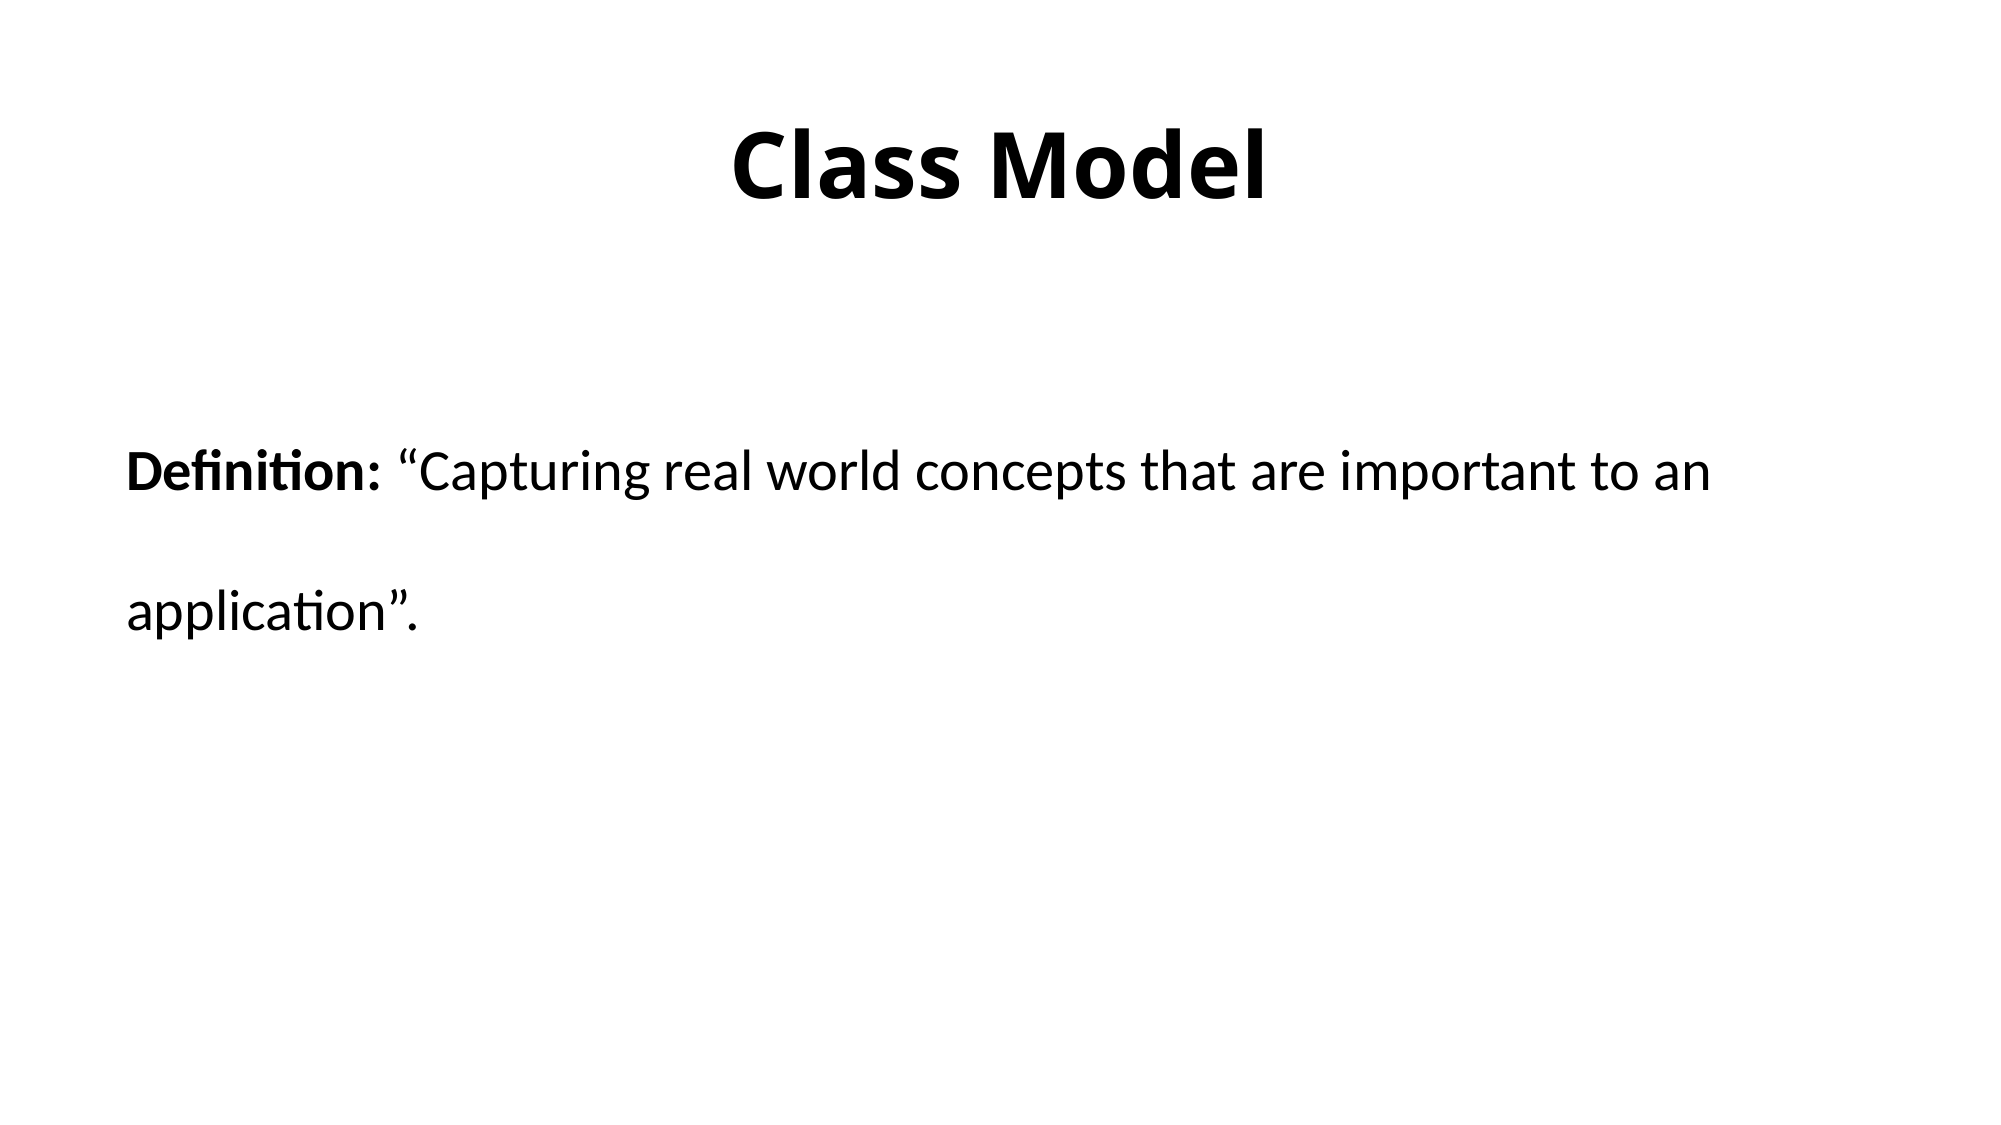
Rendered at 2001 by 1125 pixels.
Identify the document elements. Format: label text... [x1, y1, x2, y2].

list Definition: “Capturing real world concepts that are important to an application”. [111, 354, 1863, 992]
title Class Model [137, 59, 1863, 278]
